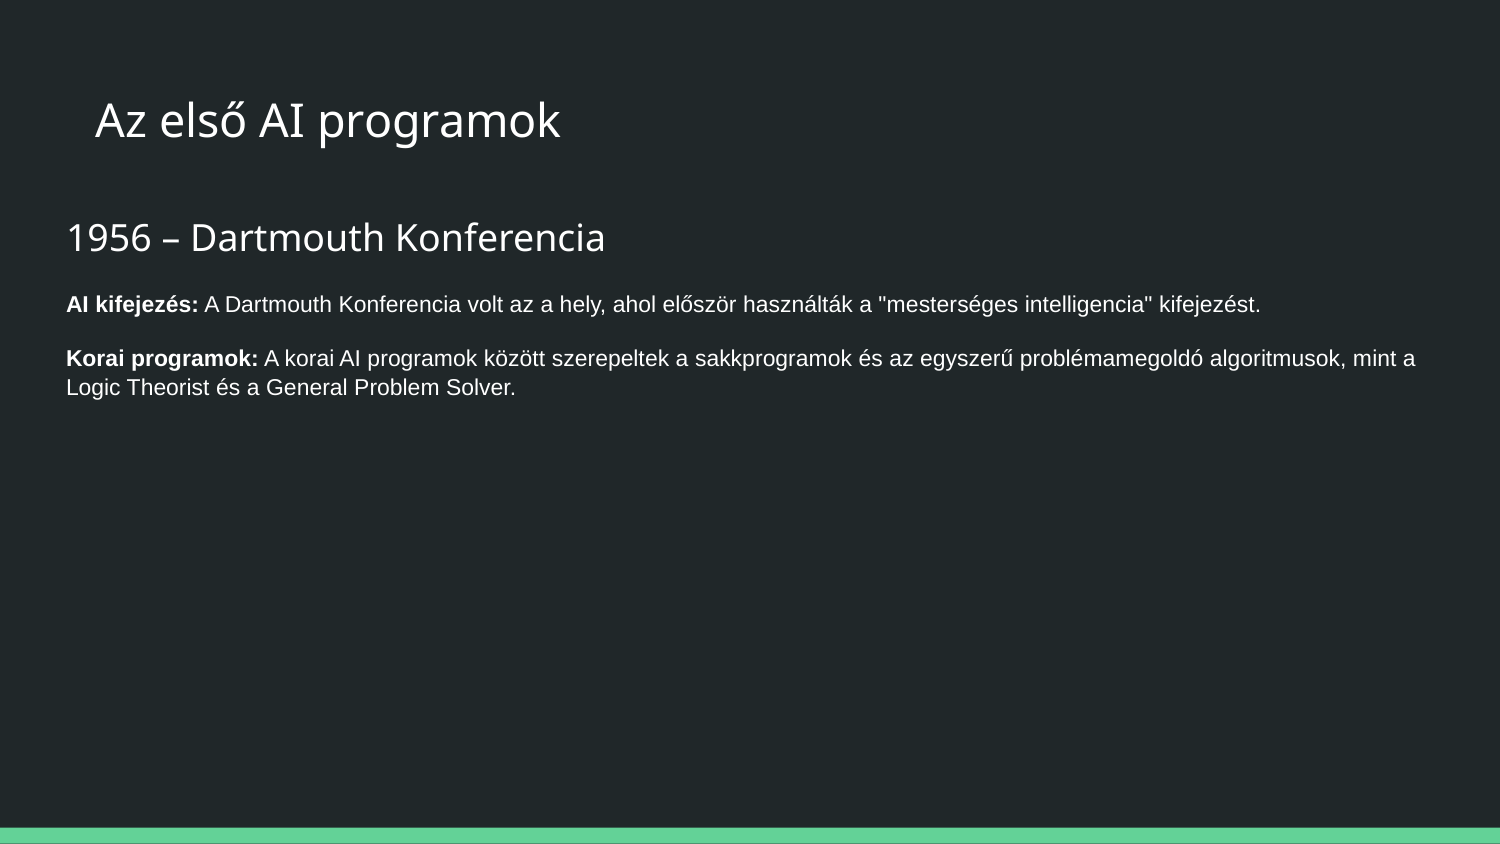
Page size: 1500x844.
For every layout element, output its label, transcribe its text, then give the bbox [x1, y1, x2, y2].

title AAz első AI programok [51, 72, 1449, 167]
list 1956 – Dartmouth Konferencia AI kifejezés: A Dartmouth Konferencia volt az a hely, ahol először használták a "mesterséges intelligencia" kifejezést. Korai programok: A korai AI programok között szerepeltek a sakkprogramok és az egyszerű problémamegoldó algoritmusok, mint a Logic Theorist és a General Problem Solver. [51, 189, 1449, 750]
